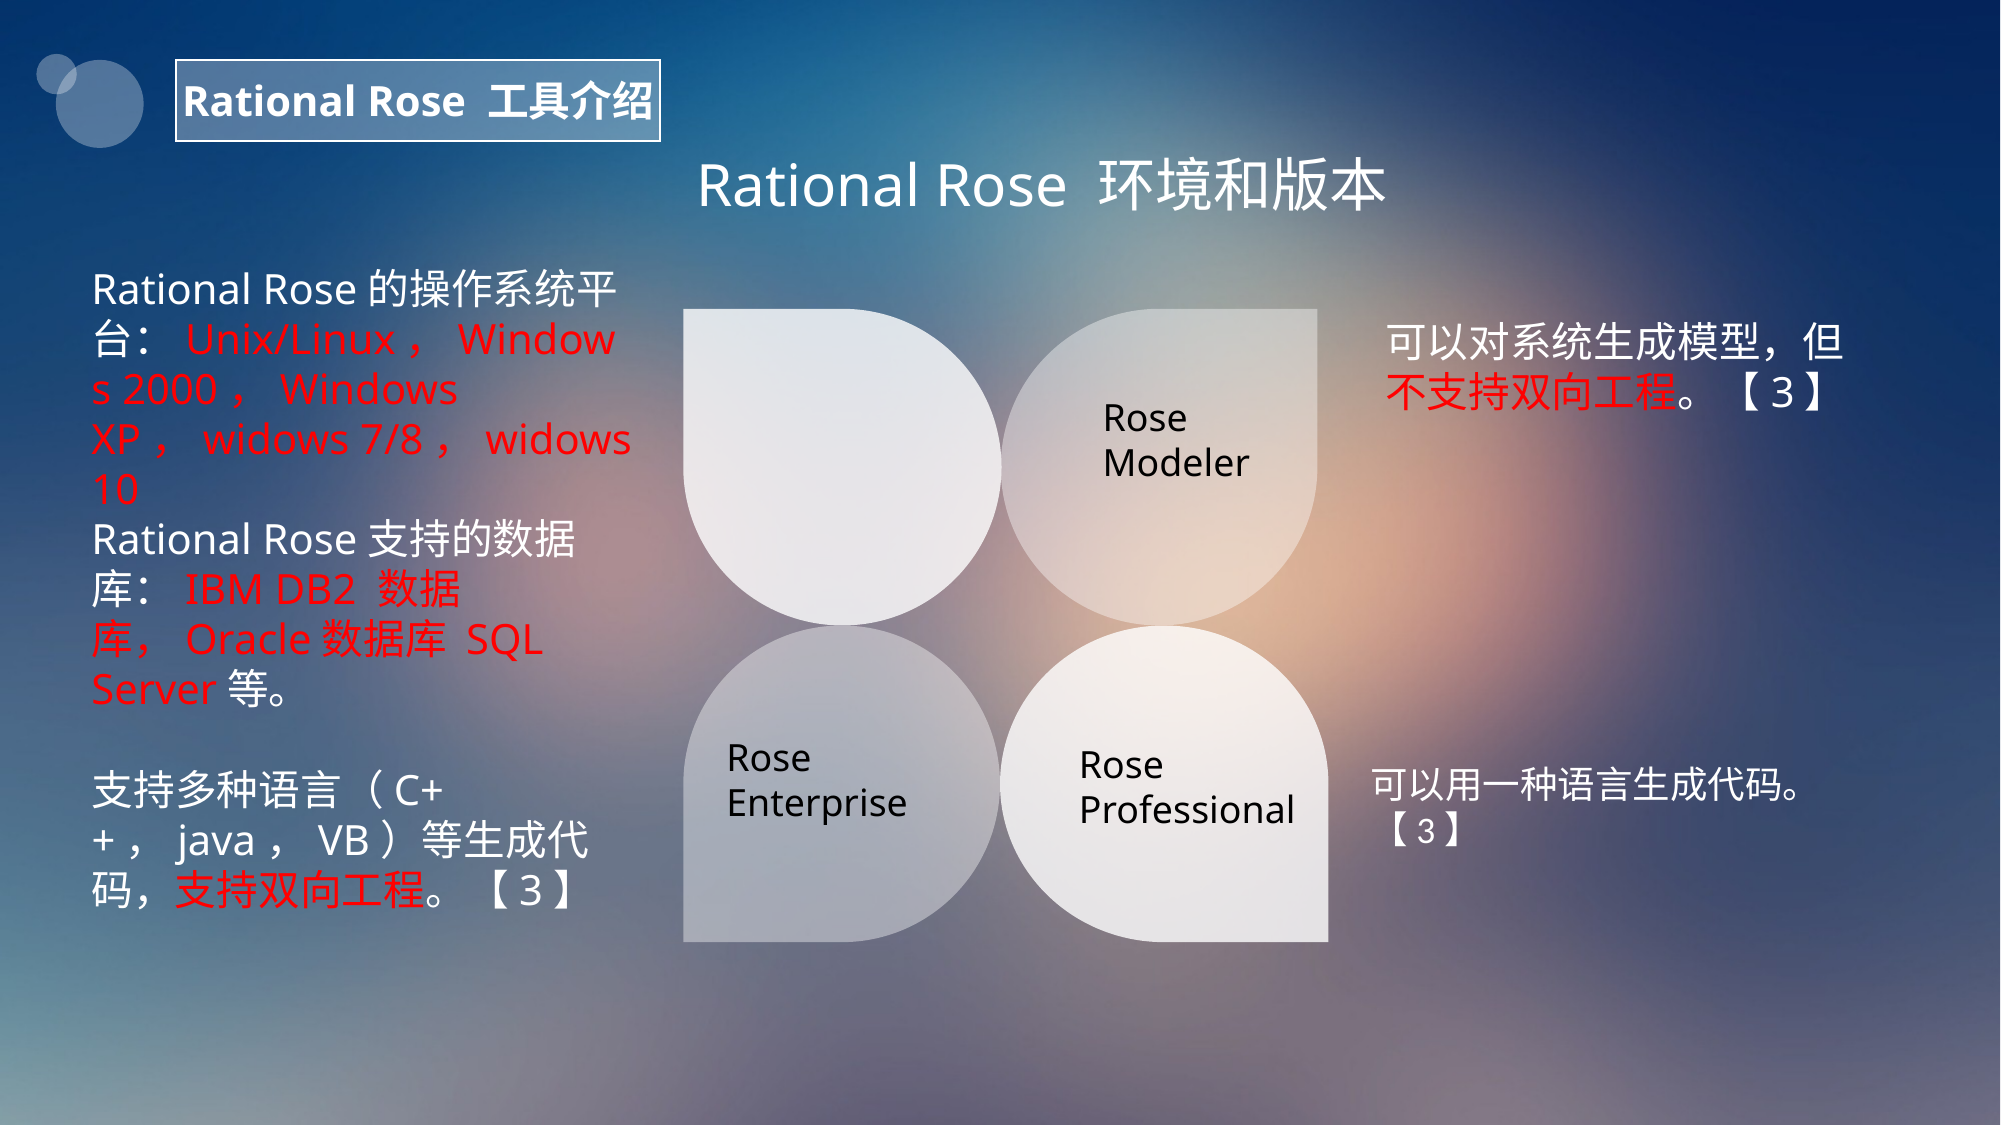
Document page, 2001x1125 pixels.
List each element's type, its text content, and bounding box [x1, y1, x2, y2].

text_box 支持多种语言（C++，java，VB）等生成代码，支持双向工程。【3】 [76, 756, 665, 922]
picture [0, 0, 2001, 1125]
text_box [683, 625, 1000, 943]
text_box Rational Rose 工具介绍 [161, 67, 675, 133]
text_box Rose Professional [1064, 733, 1347, 839]
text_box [36, 53, 144, 149]
text_box [175, 59, 661, 67]
text_box [1000, 625, 1329, 943]
text_box Rational Rose 环境和版本 [681, 141, 1404, 226]
text_box [1001, 308, 1318, 626]
text_box Rose Enterprise [711, 726, 972, 877]
text_box Rational Rose的操作系统平台：Unix/Linux，Windows 2000，Windows XP，widows 7/8，widows 10 Rational Rose支持的数据库：IBM DB2 数据库，Oracle数据库 SQL Server等。 [76, 255, 650, 721]
text_box 可以用一种语言生成代码。【3】 [1355, 753, 1945, 859]
text_box [683, 308, 1002, 626]
text_box Rose Modeler [1088, 386, 1347, 491]
text_box [175, 133, 661, 142]
text_box 可以对系统生成模型，但不支持双向工程。【3】 [1370, 308, 1889, 424]
